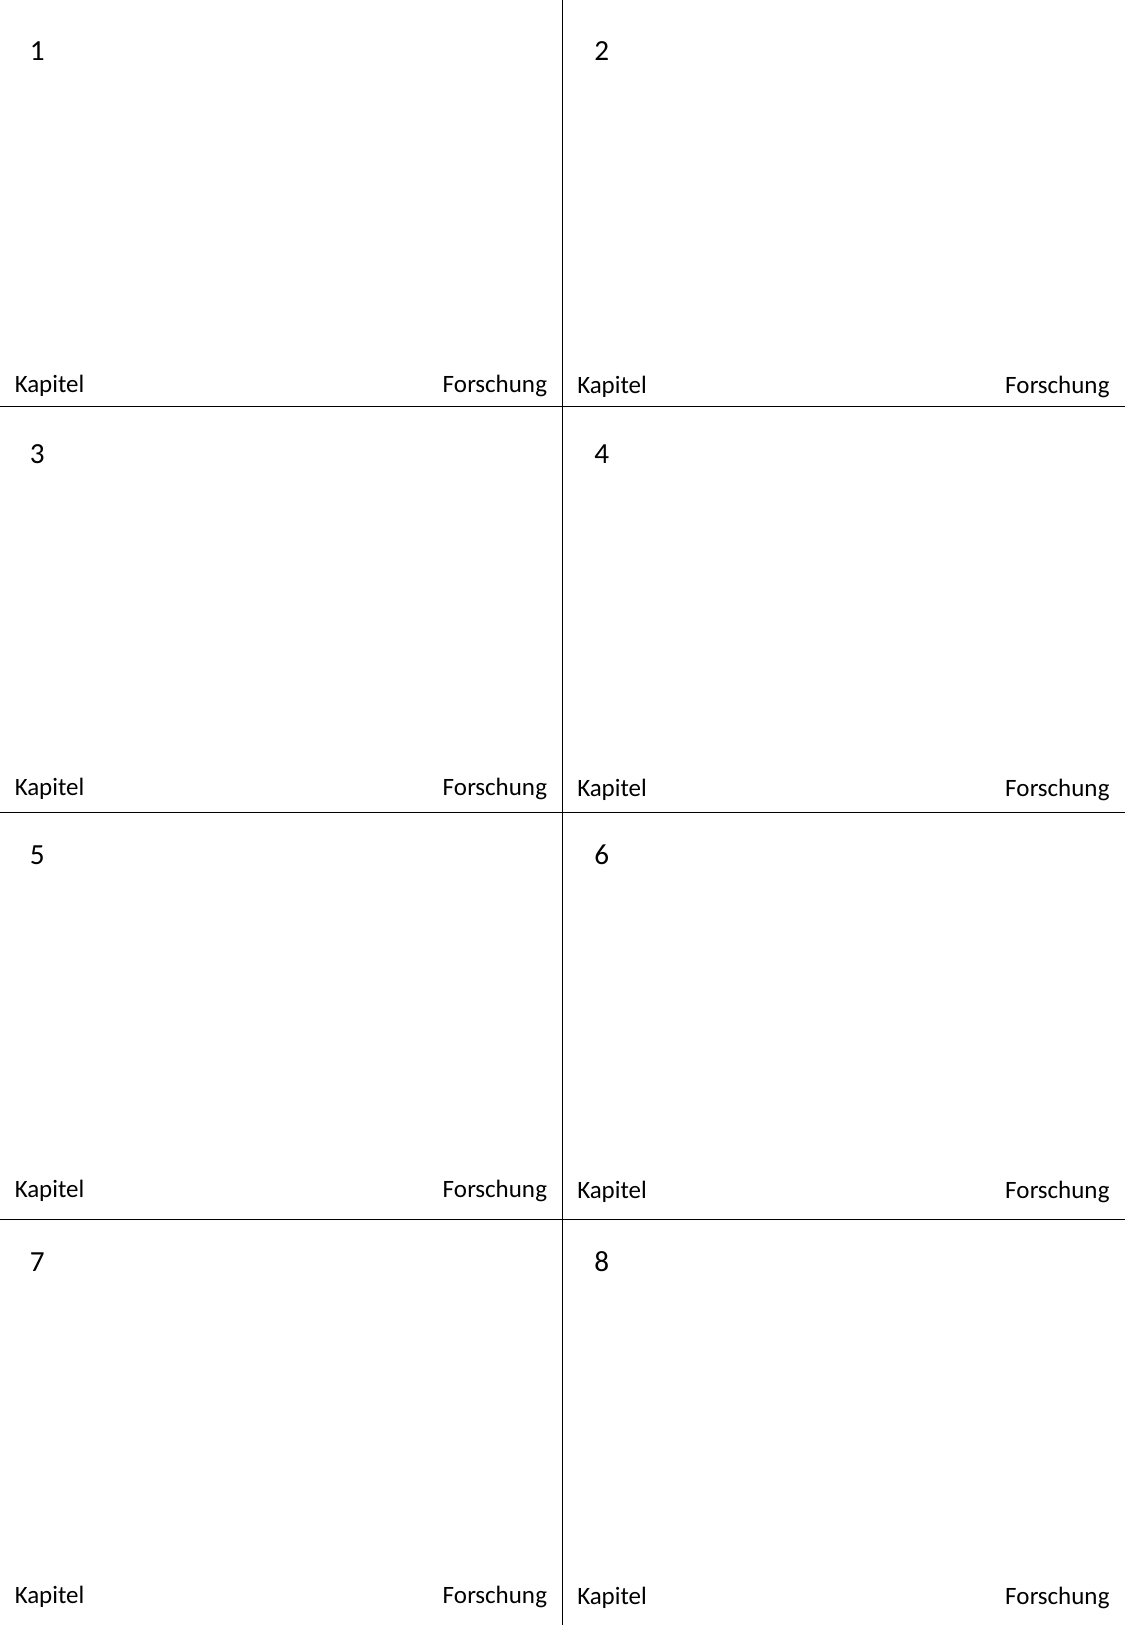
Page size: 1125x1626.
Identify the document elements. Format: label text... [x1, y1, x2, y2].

text_box 8 [579, 1234, 1110, 1285]
text_box 6 [579, 828, 1110, 879]
text_box Forschung [990, 361, 1125, 406]
text_box Forschung [427, 1571, 562, 1616]
text_box Forschung [990, 1572, 1125, 1617]
text_box Forschung [427, 360, 562, 405]
text_box 3 [15, 426, 546, 477]
text_box Kapitel [0, 360, 317, 405]
text_box Kapitel [0, 763, 317, 808]
text_box Forschung [427, 763, 562, 808]
text_box 1 [15, 23, 546, 74]
text_box 5 [15, 828, 546, 879]
text_box Kapitel [563, 361, 879, 406]
text_box Forschung [990, 764, 1125, 809]
text_box Forschung [427, 1165, 562, 1210]
text_box Kapitel [563, 764, 879, 809]
text_box 2 [579, 23, 1110, 74]
text_box Kapitel [563, 1166, 879, 1211]
text_box Kapitel [563, 1572, 879, 1617]
text_box 4 [579, 426, 1110, 477]
text_box Kapitel [0, 1165, 317, 1210]
text_box 7 [15, 1234, 546, 1285]
text_box Forschung [990, 1166, 1125, 1211]
text_box Kapitel [0, 1571, 317, 1616]
